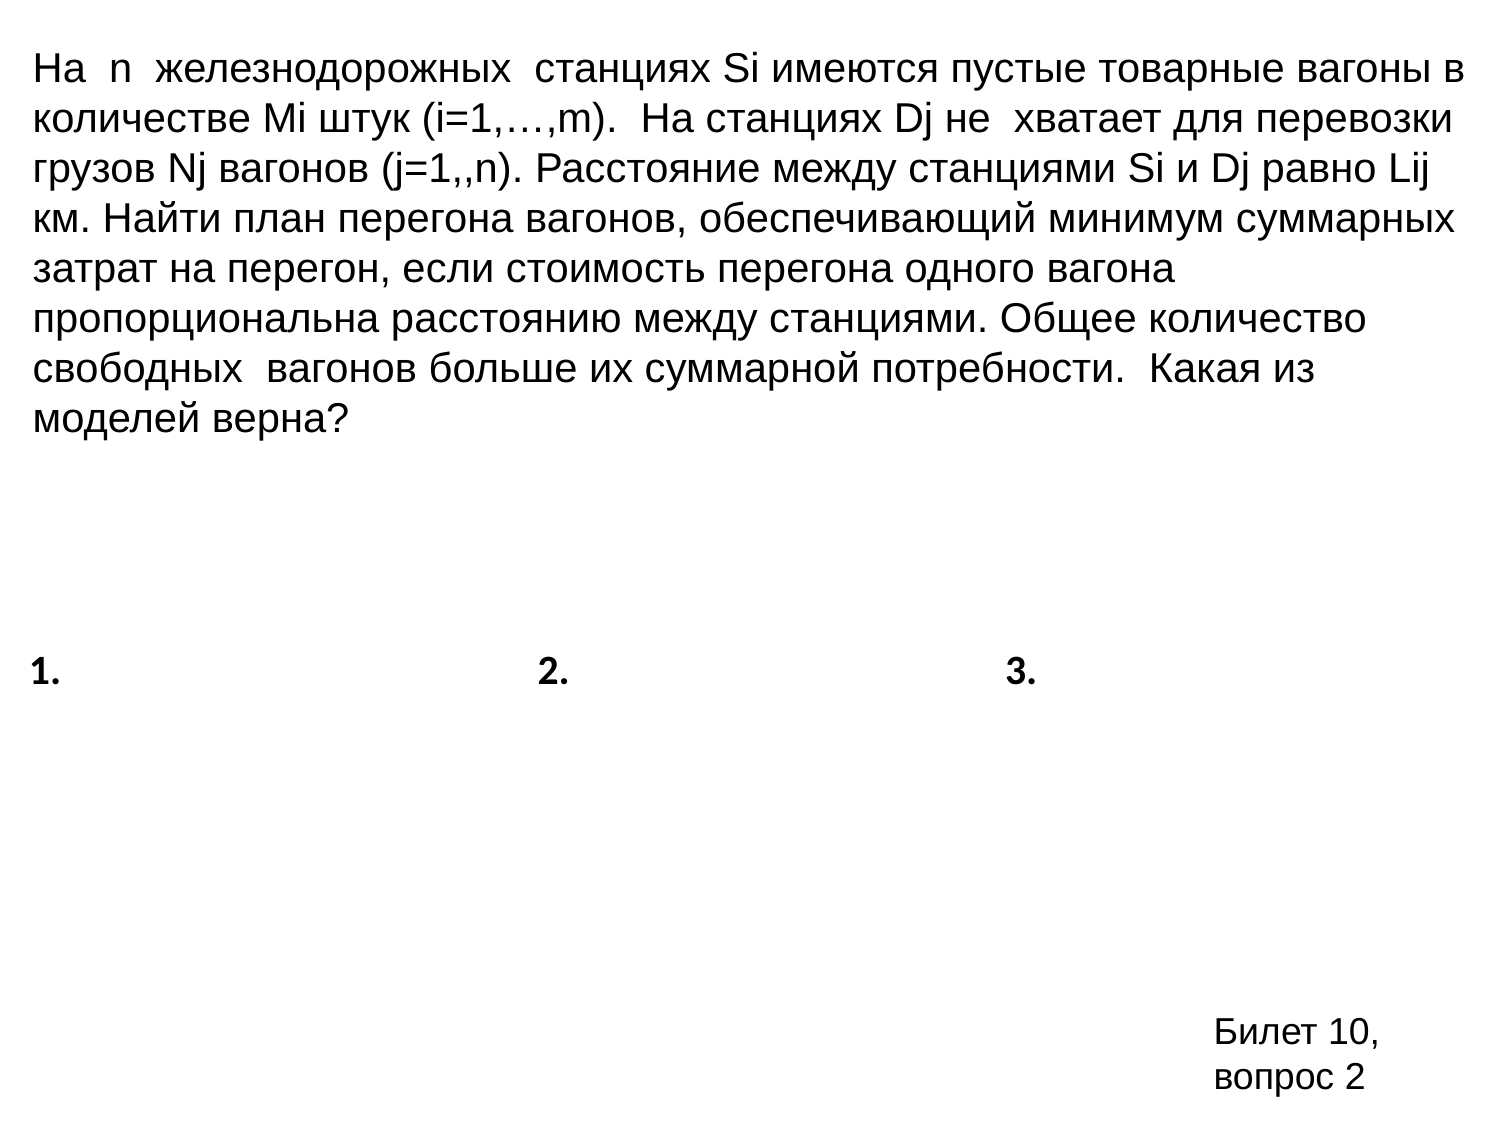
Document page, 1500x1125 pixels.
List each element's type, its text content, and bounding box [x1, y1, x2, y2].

text_box Билет 10, вопрос 2 [1198, 999, 1424, 1105]
text_box На n железнодорожных станциях Si имеются пустые товарные вагоны в количестве Mi штук (i=1,…,m). На станциях Dj не хватает для перевозки грузов Nj вагонов (j=1,,n). Расстояние между станциями Si и Dj равно Lij км. Найти план перегона вагонов, обеспечивающий минимум суммарных затрат на перегон, если стоимость перегона одного вагона пропорциональна расстоянию между станциями. Общее количество свободных вагонов больше их суммарной потребности. Какая из моделей верна? [17, 32, 1500, 448]
